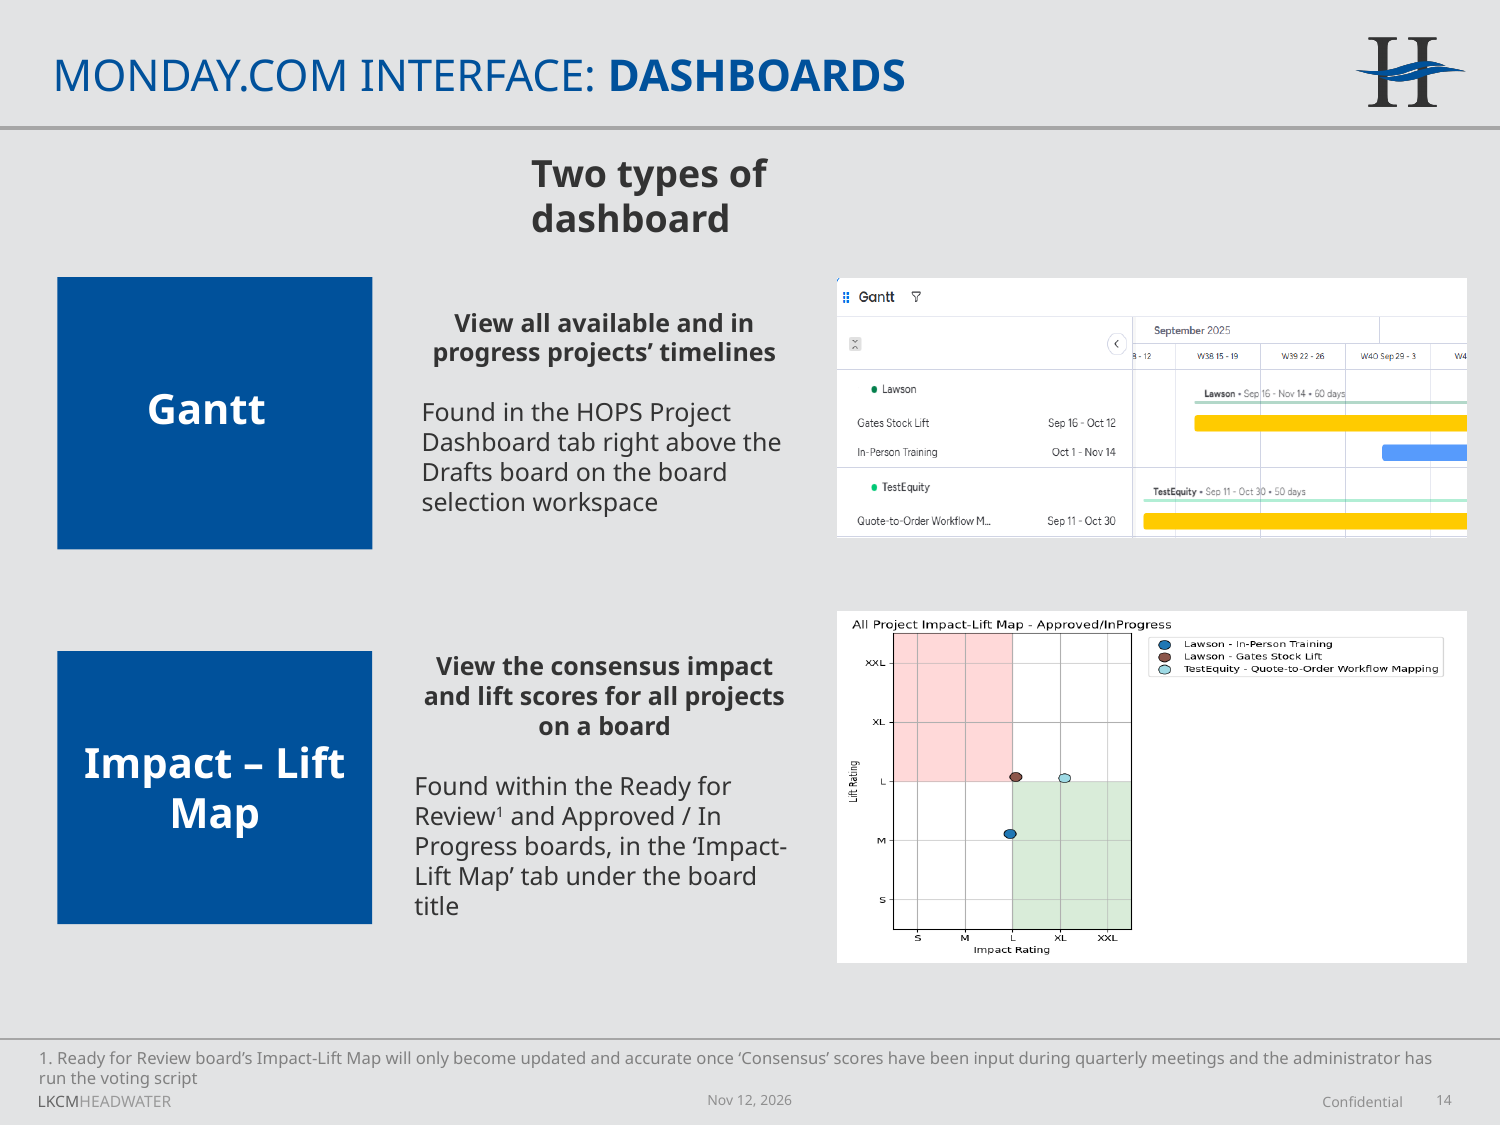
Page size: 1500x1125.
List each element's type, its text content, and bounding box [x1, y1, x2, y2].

picture [836, 277, 1468, 538]
text_box View the consensus impact and lift scores for all projects on a board Found within the Ready for Review1 and Approved / In Progress boards, in the ‘Impact-Lift Map’ tab under the board title [399, 643, 810, 928]
text_box [55, 649, 374, 729]
slide_number Aug-25 [618, 1072, 882, 1125]
text_box View all available and in progress projects’ timelines Found in the HOPS Project Dashboard tab right above the Drafts board on the board selection workspace [406, 299, 803, 524]
text_box Impact – Lift Map [48, 729, 381, 845]
slide_number 14 [1391, 1071, 1467, 1125]
text_box [55, 275, 375, 551]
list 1. Ready for Review board’s Impact-Lift Map will only become updated and accurate once ‘Consensus’ scores have been input during quarterly meetings and the administrator has run the voting script [37, 1040, 1463, 1072]
picture [836, 611, 1468, 963]
picture [1354, 34, 1467, 110]
title Monday.com Interface: Dashboards [37, 8, 1334, 139]
text_box Two types of dashboard [516, 142, 984, 248]
text_box [55, 845, 374, 926]
text_box Gantt [132, 375, 298, 441]
